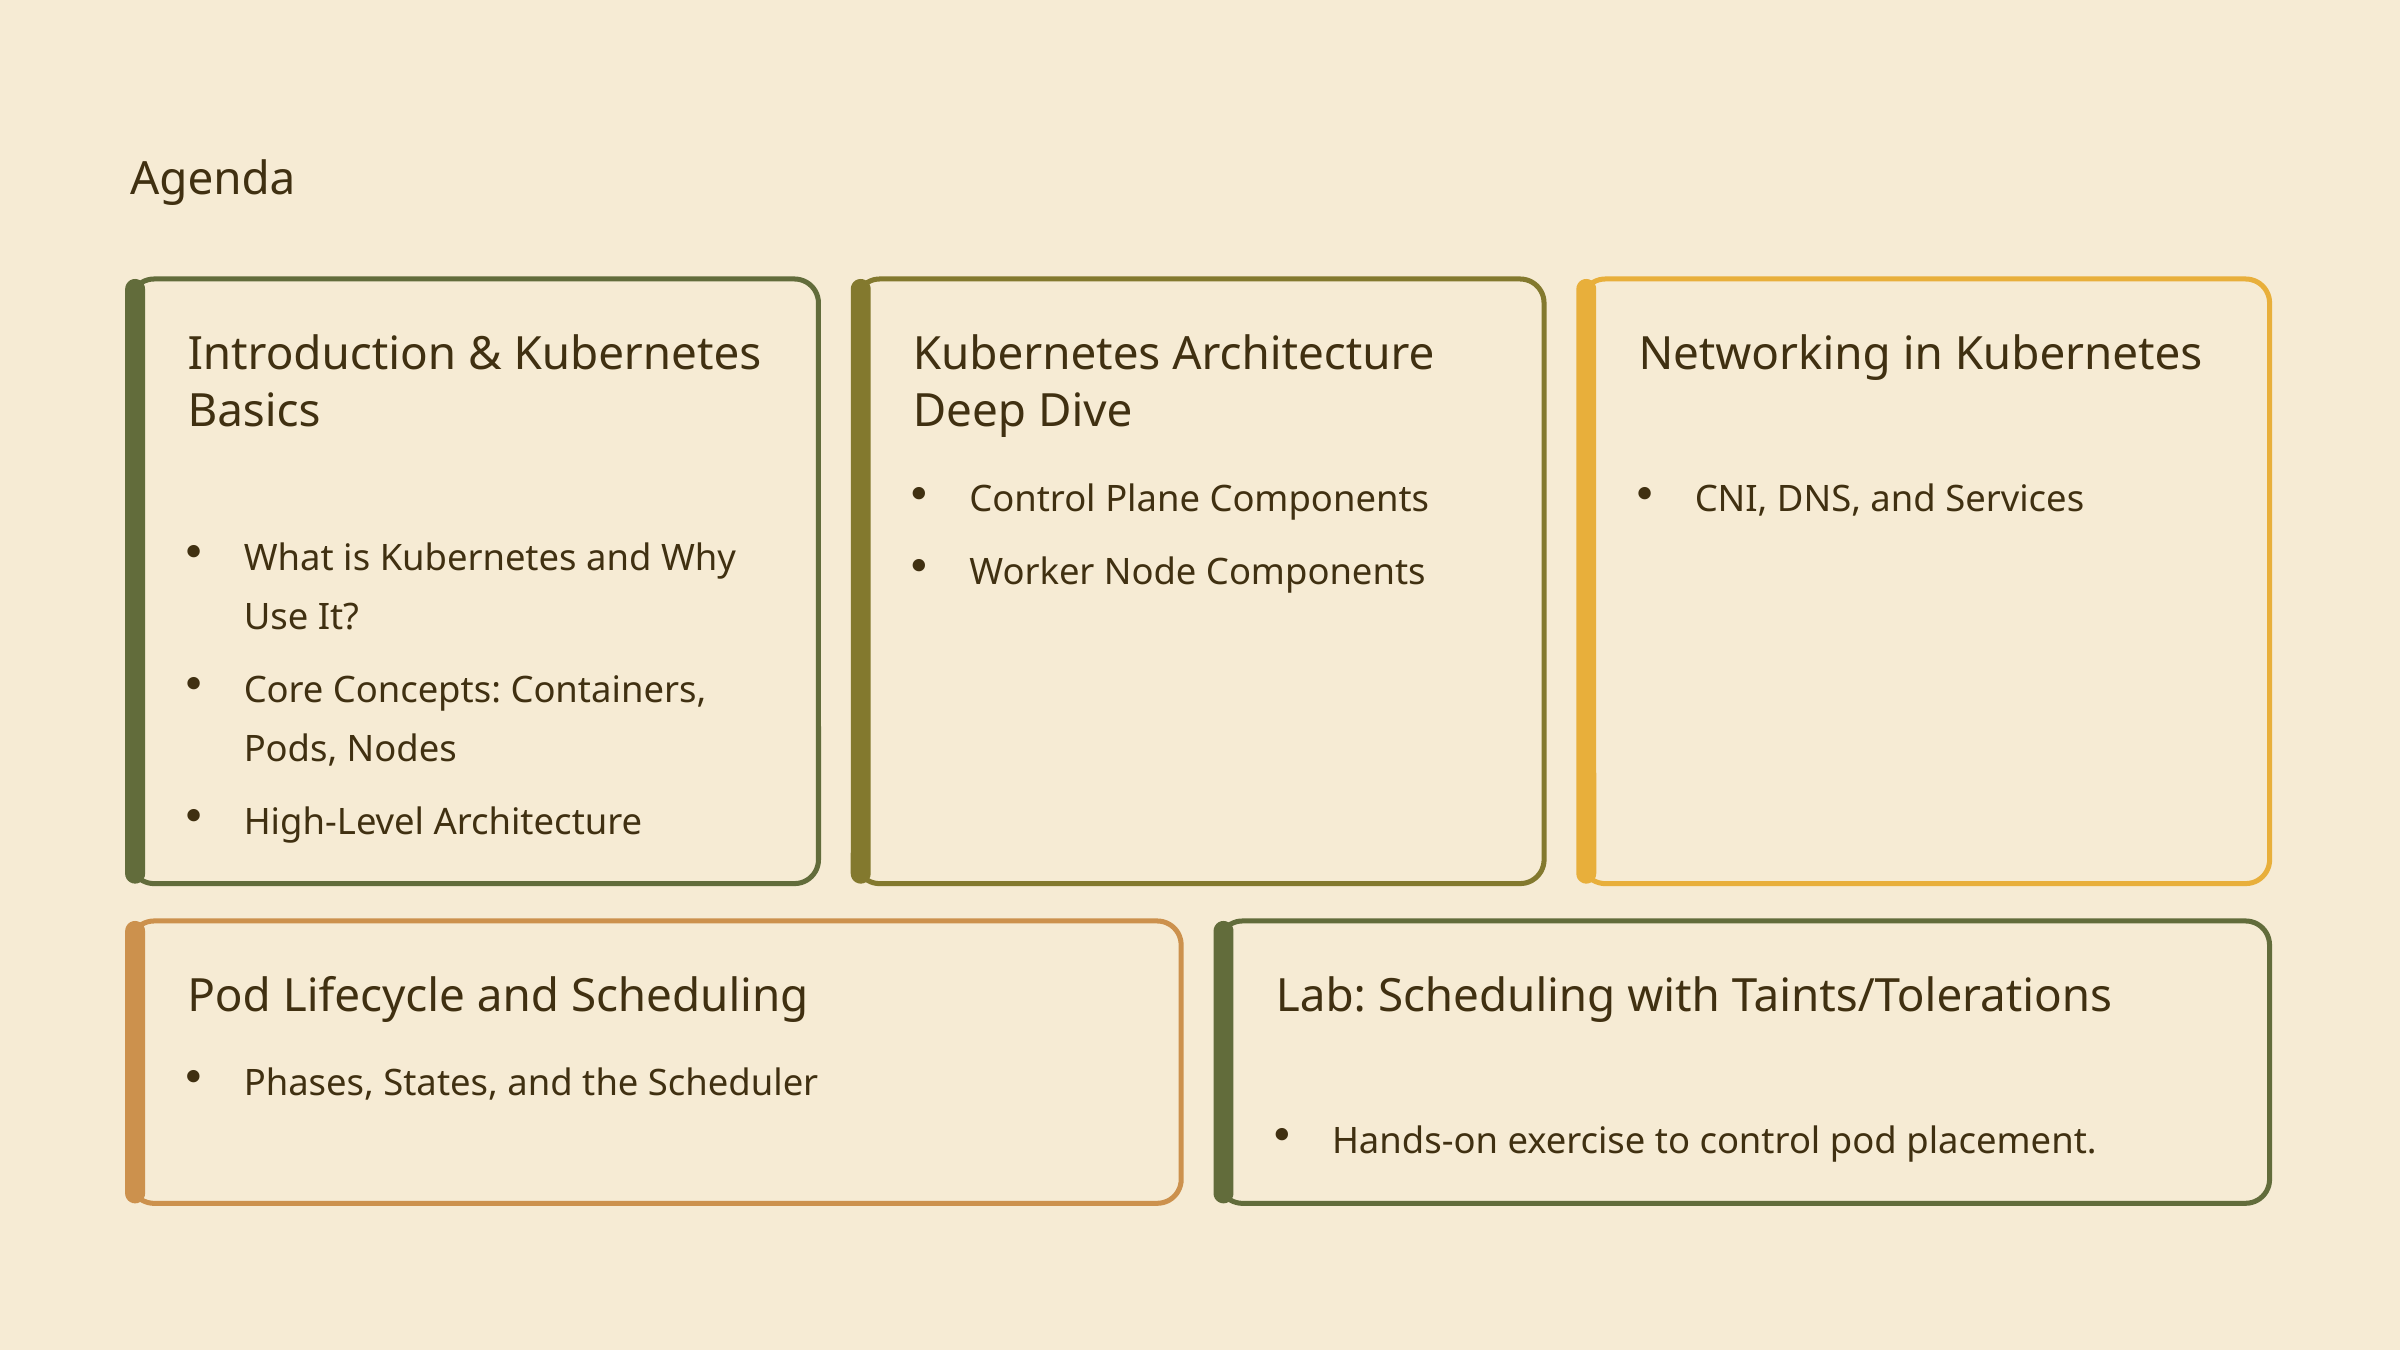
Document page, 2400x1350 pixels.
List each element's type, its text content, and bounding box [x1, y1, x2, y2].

text_box Worker Node Components [912, 532, 1502, 592]
text_box Hands-on exercise to control pod placement. [1275, 1101, 2228, 1162]
text_box CNI, DNS, and Services [1638, 459, 2228, 520]
text_box Networking in Kubernetes [1638, 321, 2228, 438]
text_box Agenda [130, 146, 596, 205]
text_box Control Plane Components [912, 459, 1502, 520]
text_box [850, 278, 871, 884]
text_box What is Kubernetes and Why Use It? [187, 517, 777, 637]
text_box [143, 920, 1182, 1204]
text_box [1213, 920, 1234, 1204]
text_box Pod Lifecycle and Scheduling [187, 963, 1019, 1022]
text_box Phases, States, and the Scheduler [187, 1043, 1139, 1103]
text_box [125, 920, 146, 1204]
text_box [125, 278, 146, 884]
text_box [1231, 920, 2270, 1204]
text_box Core Concepts: Containers, Pods, Nodes [187, 649, 777, 769]
text_box [143, 278, 819, 884]
text_box [1594, 278, 2270, 884]
text_box Kubernetes Architecture Deep Dive [912, 321, 1502, 438]
text_box [868, 278, 1545, 884]
text_box [1576, 278, 1597, 884]
text_box Lab: Scheduling with Taints/Tolerations [1275, 963, 2228, 1080]
text_box Introduction & Kubernetes Basics [187, 321, 777, 496]
text_box High-Level Architecture [187, 782, 777, 842]
